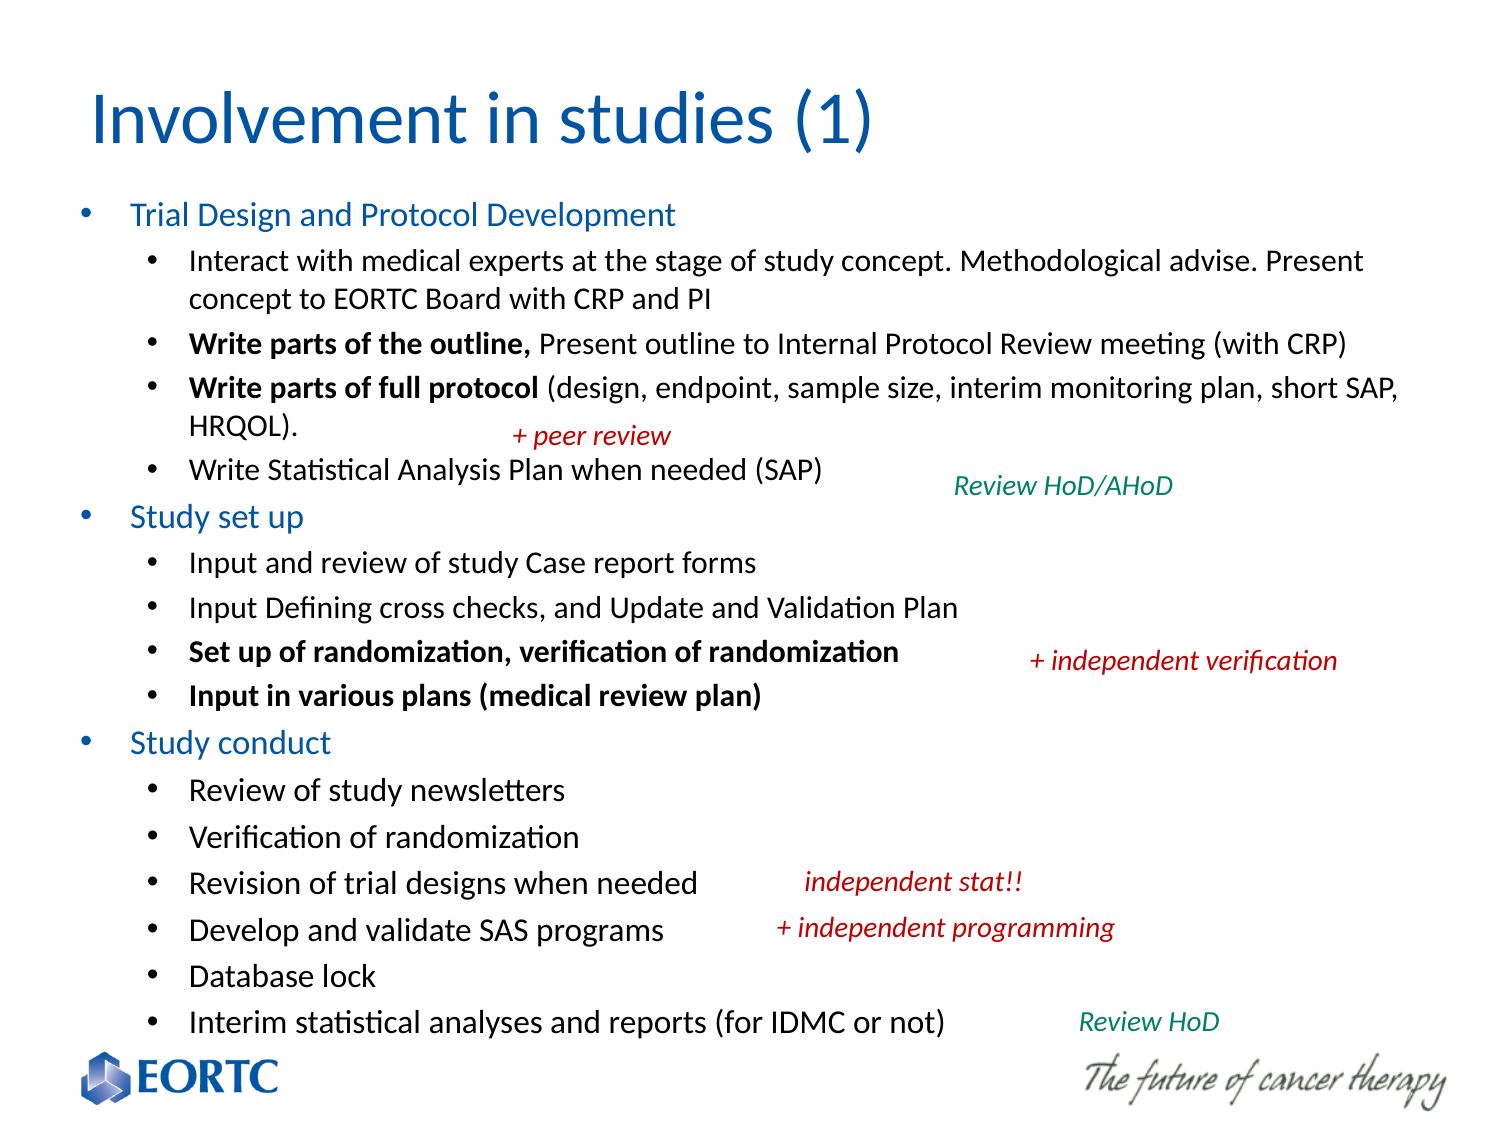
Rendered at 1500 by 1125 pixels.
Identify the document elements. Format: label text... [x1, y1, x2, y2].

text_box + independent verification [1015, 634, 1425, 684]
text_box + independent programming [761, 900, 1172, 951]
list Trial Design and Protocol Development Interact with medical experts at the stage of study concept. Methodological advise. Present concept to EORTC Board with CRP and PI Write parts of the outline, Present outline to Internal Protocol Review meeting (with CRP) Write parts of full protocol (design, endpoint, sample size, interim monitoring plan, short SAP, HRQOL). Write Statistical Analysis Plan when needed (SAP) Study set up Input and review of study Case report forms Input Defining cross checks, and Update and Validation Plan Set up of randomization, verification of randomization Input in various plans (medical review plan) Study conduct Review of study newsletters Verification of randomization Revision of trial designs when needed Develop and validate SAS programs Database lock Interim statistical analyses and reports (for IDMC or not) [64, 184, 1459, 1059]
title Involvement in studies (1) [75, 30, 1425, 196]
text_box + peer review [497, 409, 929, 459]
picture [1080, 1045, 1474, 1121]
text_box Review HoD/AHoD [938, 459, 1270, 509]
text_box Review HoD [1063, 995, 1500, 1045]
picture [76, 1059, 290, 1109]
text_box independent stat!! [783, 855, 1193, 905]
